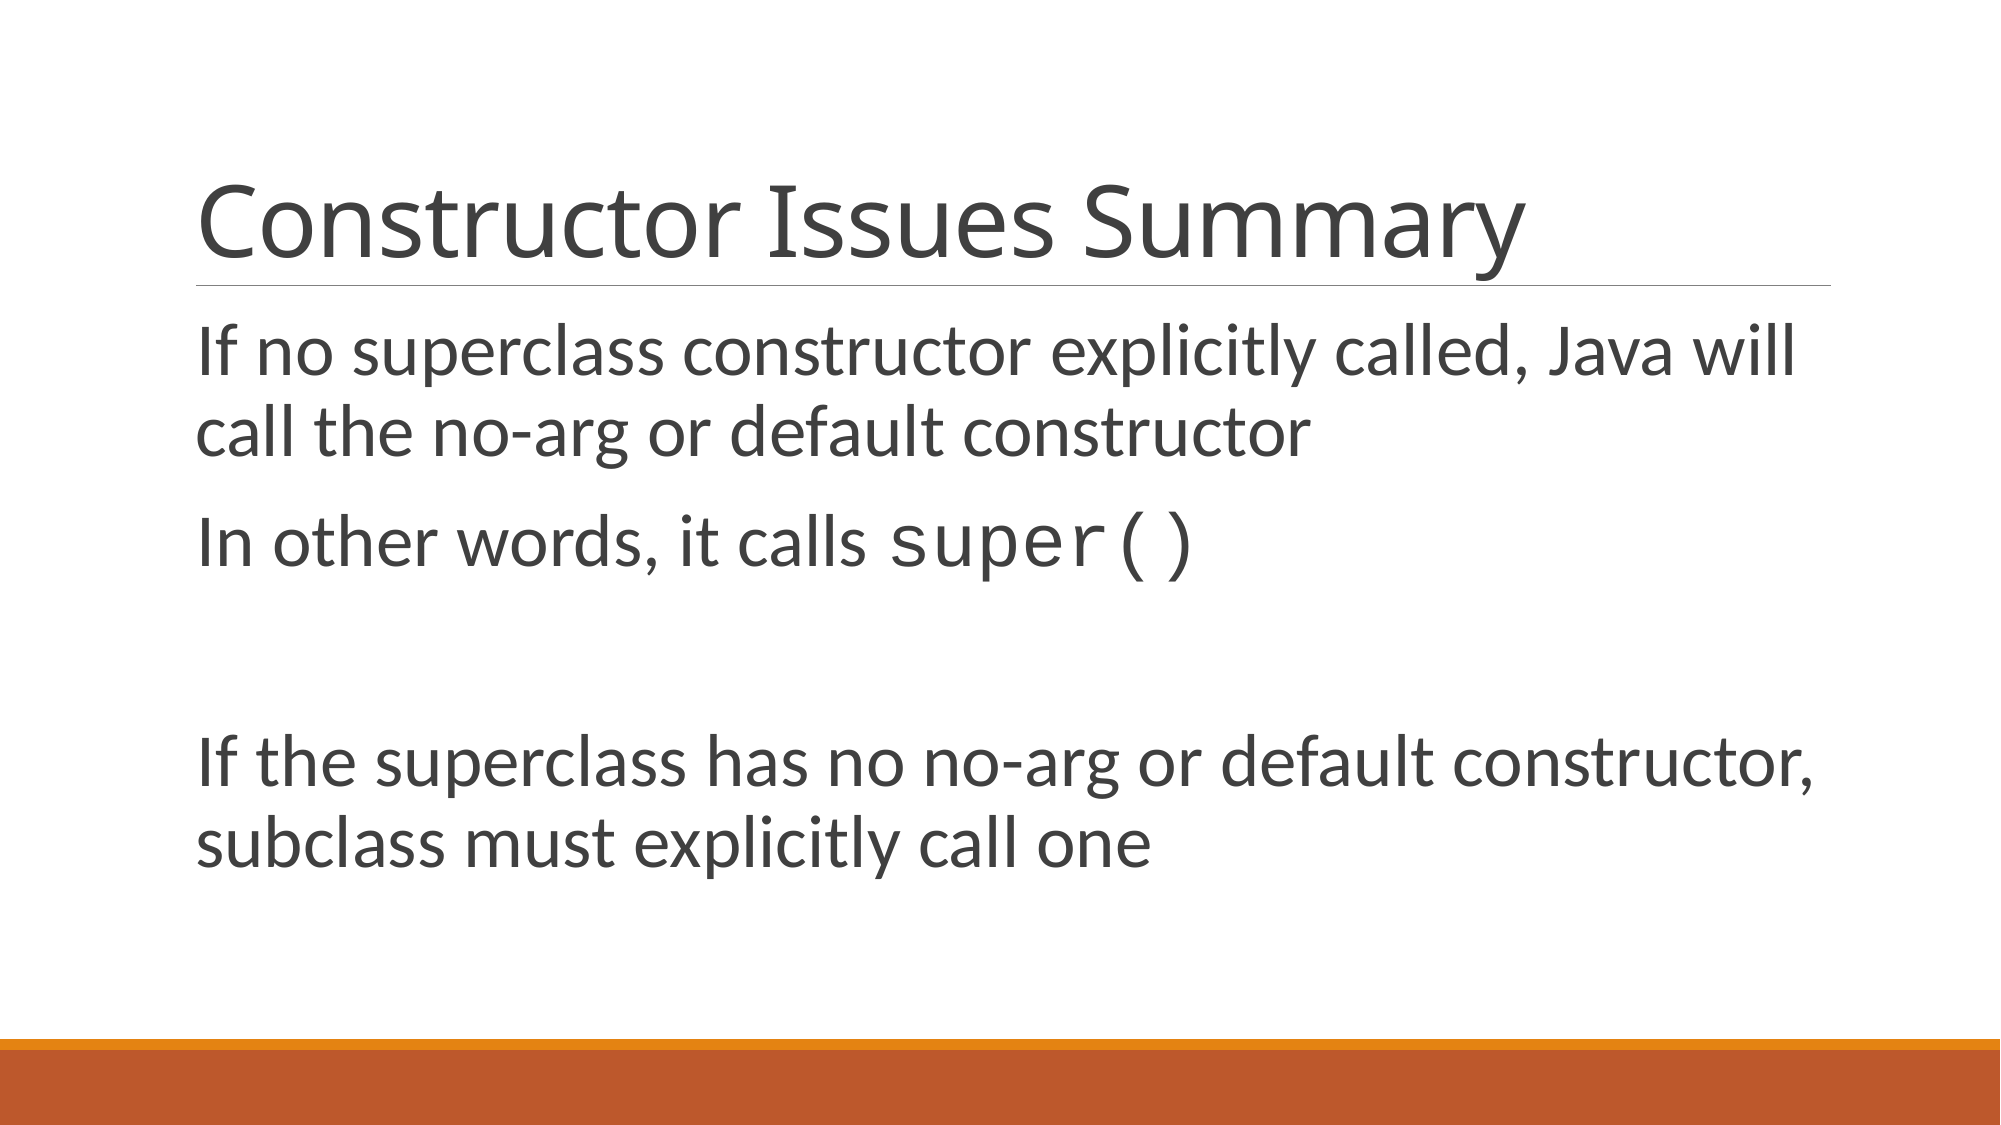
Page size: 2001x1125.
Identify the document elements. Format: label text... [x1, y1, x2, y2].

list If no superclass constructor explicitly called, Java will call the no-arg or default constructor In other words, it calls super() If the superclass has no no-arg or default constructor, subclass must explicitly call one [180, 302, 1830, 963]
title Constructor Issues Summary [180, 47, 1830, 285]
